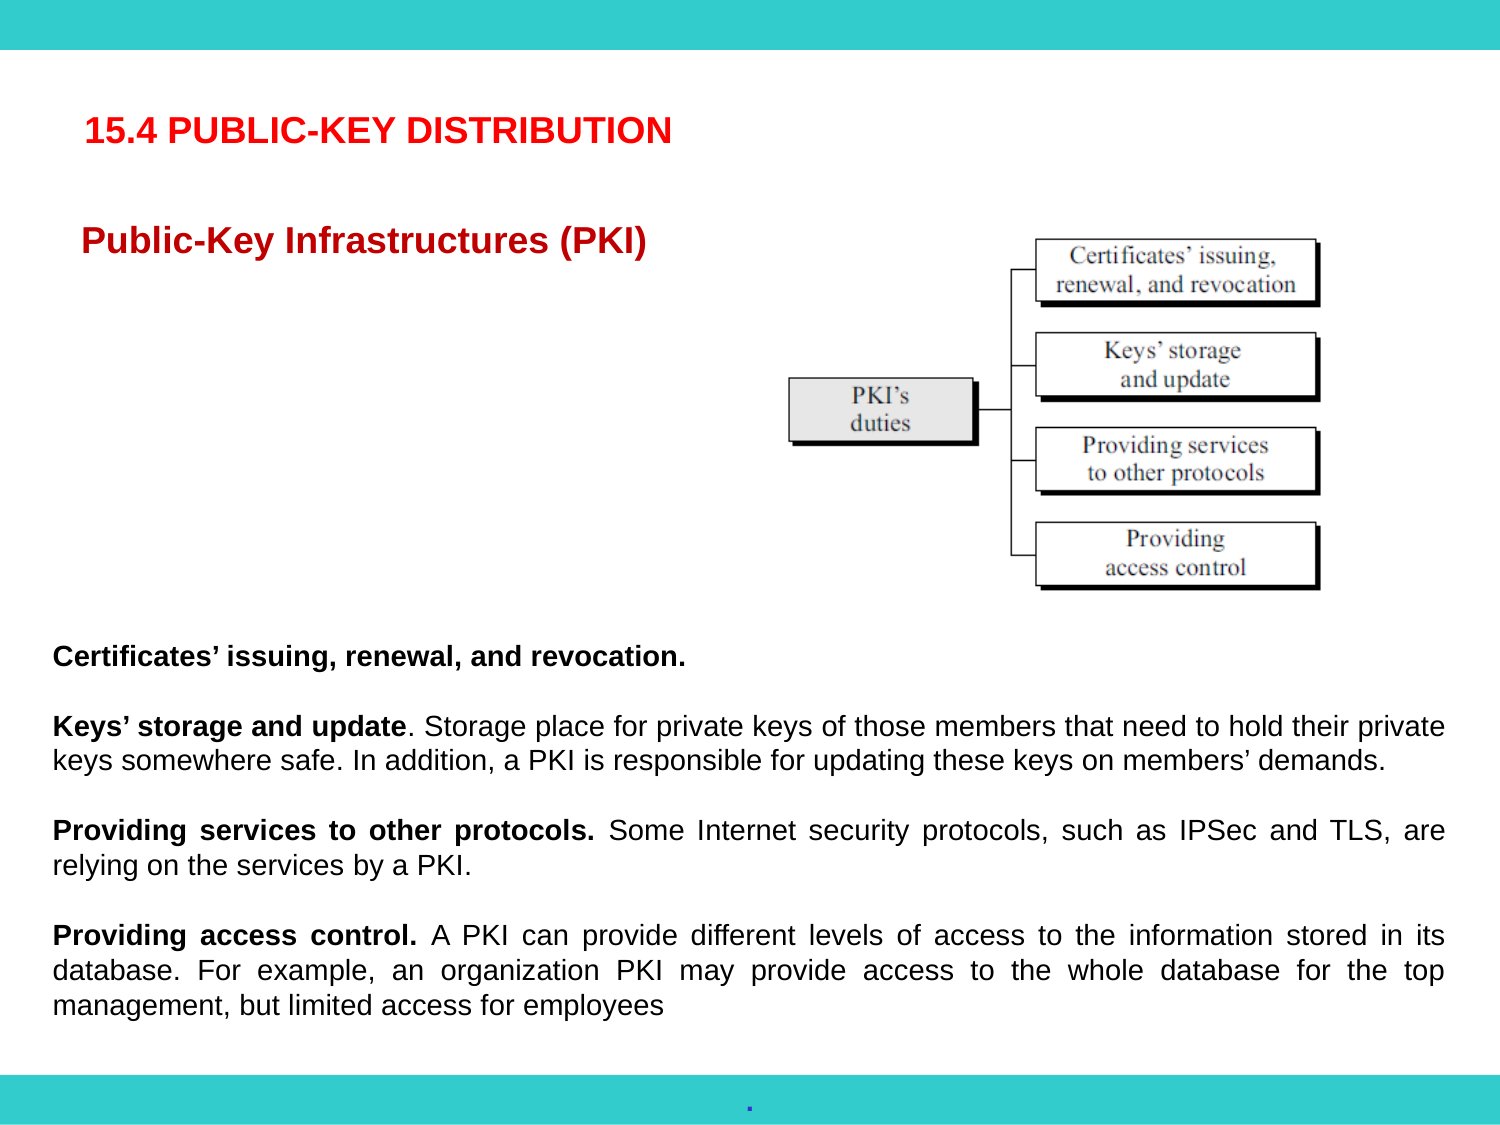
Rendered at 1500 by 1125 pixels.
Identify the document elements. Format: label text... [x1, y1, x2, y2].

text_box Public-Key Infrastructures (PKI) [66, 208, 1434, 269]
text_box 15.4 PUBLIC-KEY DISTRIBUTION [69, 98, 820, 159]
text_box [371, 56, 983, 161]
text_box . [0, 1074, 1500, 1125]
picture [768, 214, 1378, 607]
text_box [0, 0, 1500, 50]
text_box Certificates’ issuing, renewal, and revocation. Keys’ storage and update. Storage place for private keys of those members that need to hold their private keys somewhere safe. In addition, a PKI is responsible for updating these keys on members’ demands. Providing services to other protocols. Some Internet security protocols, such as IPSec and TLS, are relying on the services by a PKI. Providing access control. A PKI can provide different levels of access to the information stored in its database. For example, an organization PKI may provide access to the whole database for the top management, but limited access for employees [38, 629, 1462, 1029]
